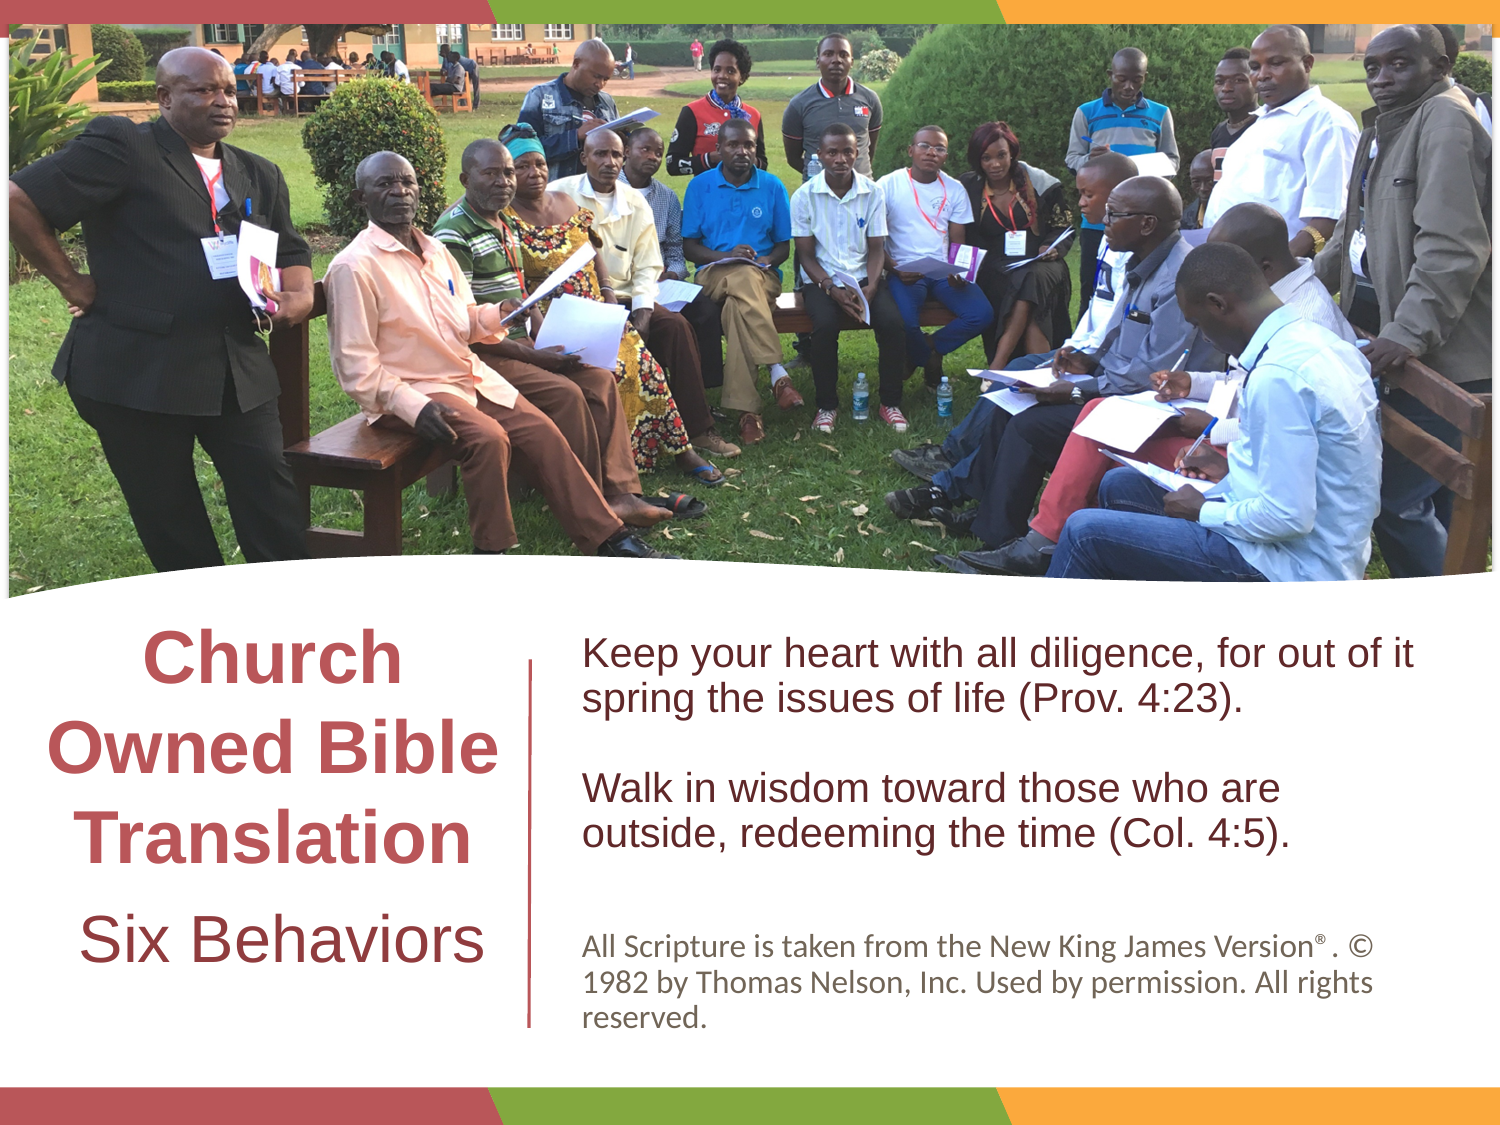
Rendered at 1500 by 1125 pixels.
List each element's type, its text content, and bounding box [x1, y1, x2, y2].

text_box [485, 1086, 1010, 1125]
picture [0, 24, 1500, 601]
text_box [994, 1086, 1500, 1125]
text_box Six Behaviors [42, 888, 523, 984]
text_box [0, 1086, 502, 1125]
text_box Church Owned Bible Translation [24, 601, 523, 887]
list Keep your heart with all diligence, for out of it spring the issues of life (Prov. 4:23). Walk in wisdom toward those who are outside, redeeming the time (Col. 4:5). All Scripture is taken from the New King James Version®. © 1982 by Thomas Nelson, Inc. Used by permission. All rights reserved. [555, 601, 1441, 1068]
